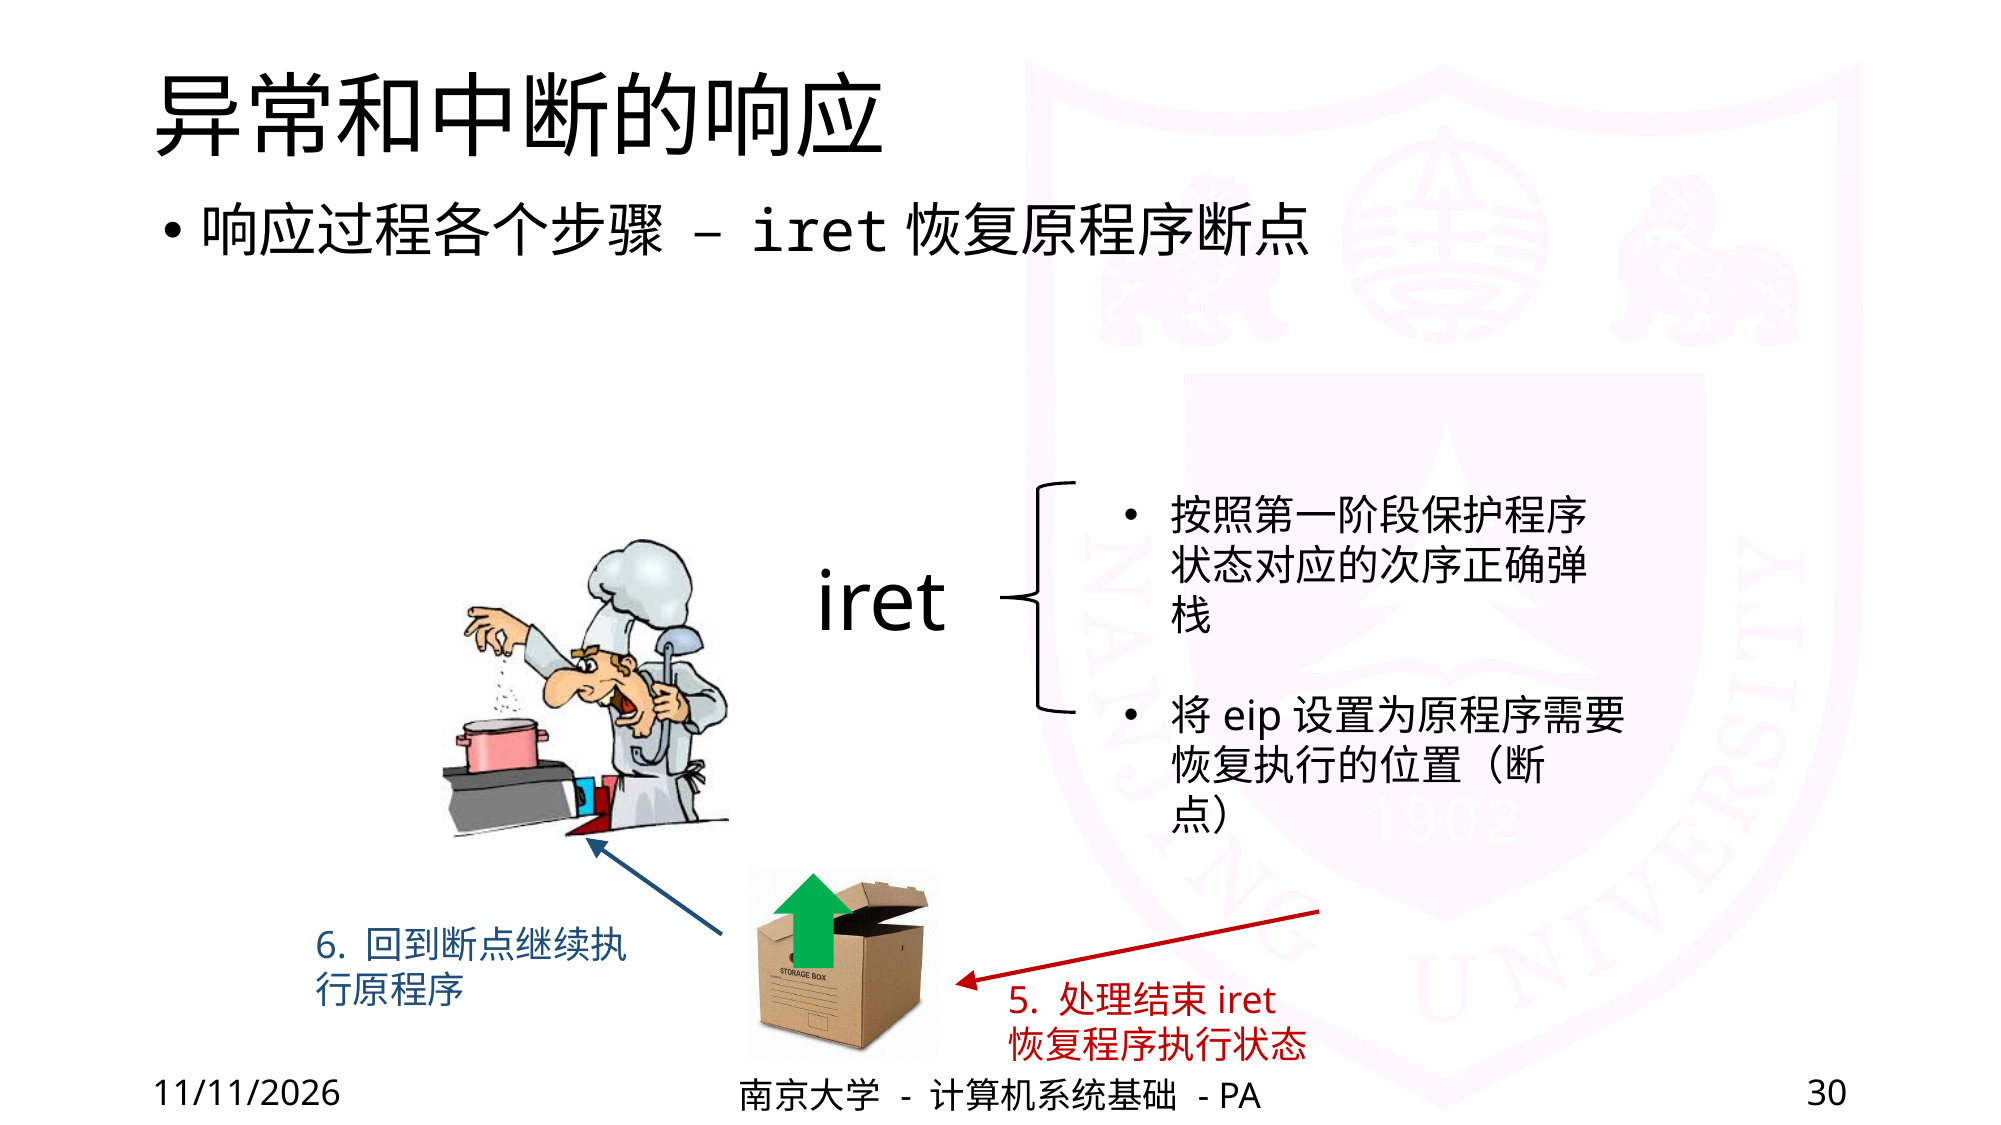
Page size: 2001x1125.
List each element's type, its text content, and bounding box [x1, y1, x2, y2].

title 异常和中断的响应 [137, 59, 1863, 181]
text_box 按照第一阶段保护程序状态对应的次序正确弹栈 将eip设置为原程序需要恢复执行的位置（断点） [1109, 481, 1645, 847]
picture [686, 858, 1000, 1068]
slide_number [137, 1064, 588, 1125]
slide_number 30 [1412, 1064, 1863, 1125]
text_box [1000, 481, 1076, 714]
picture [442, 539, 729, 838]
text_box 5. 处理结束iret恢复程序执行状态 [993, 968, 1326, 1074]
list 响应过程各个步骤 – iret恢复原程序断点 [147, 193, 1442, 471]
text_box iret [801, 539, 962, 655]
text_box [585, 837, 722, 935]
text_box 6. 回到断点继续执行原程序 [300, 913, 672, 1019]
footer 南京大学 - 计算机系统基础 - PA [662, 1064, 1338, 1125]
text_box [955, 911, 1320, 985]
